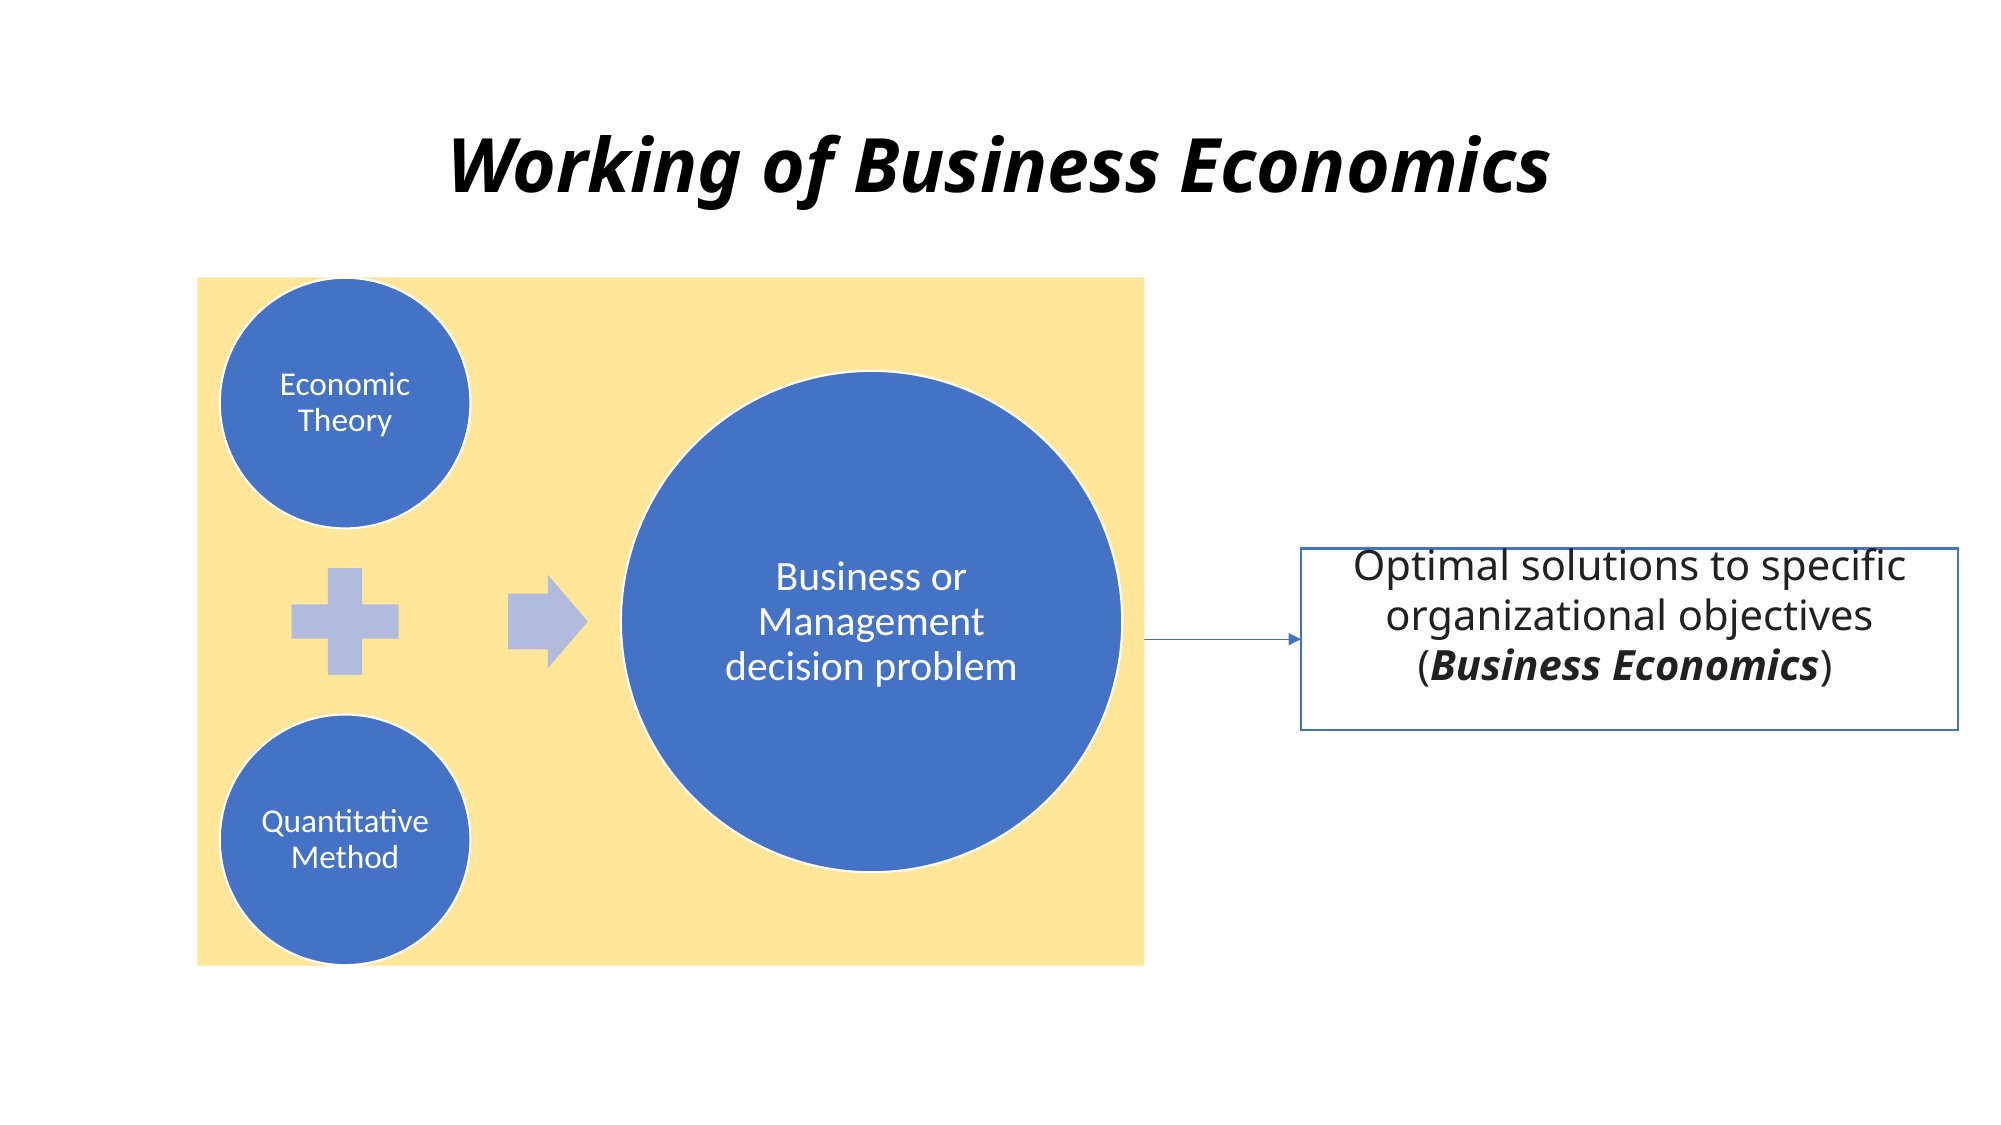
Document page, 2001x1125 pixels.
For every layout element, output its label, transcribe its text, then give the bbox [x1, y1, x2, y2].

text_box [197, 277, 1145, 966]
text_box Optimal solutions to specific organizational objectives (Business Economics) [1300, 547, 1959, 731]
title Working of Business Economics [137, 59, 1863, 278]
